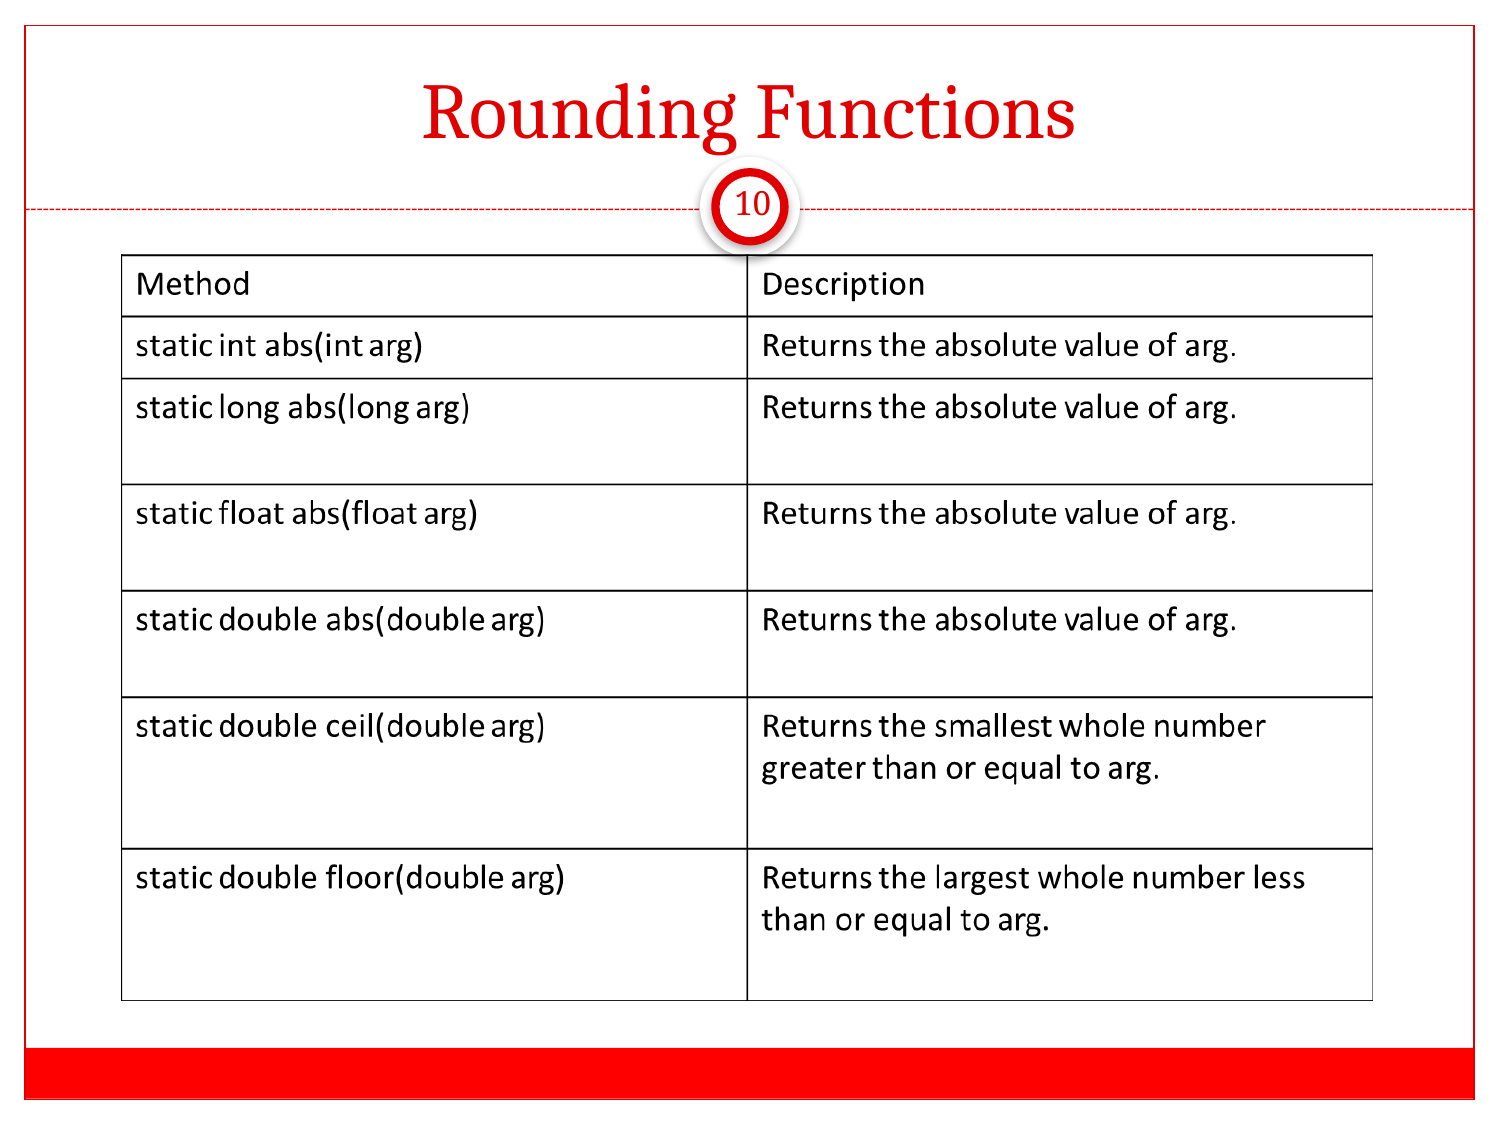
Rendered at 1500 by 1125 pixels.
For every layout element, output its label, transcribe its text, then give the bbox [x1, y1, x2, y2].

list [120, 250, 1374, 1001]
title Rounding Functions [49, 37, 1450, 162]
slide_number 10 [715, 168, 791, 241]
